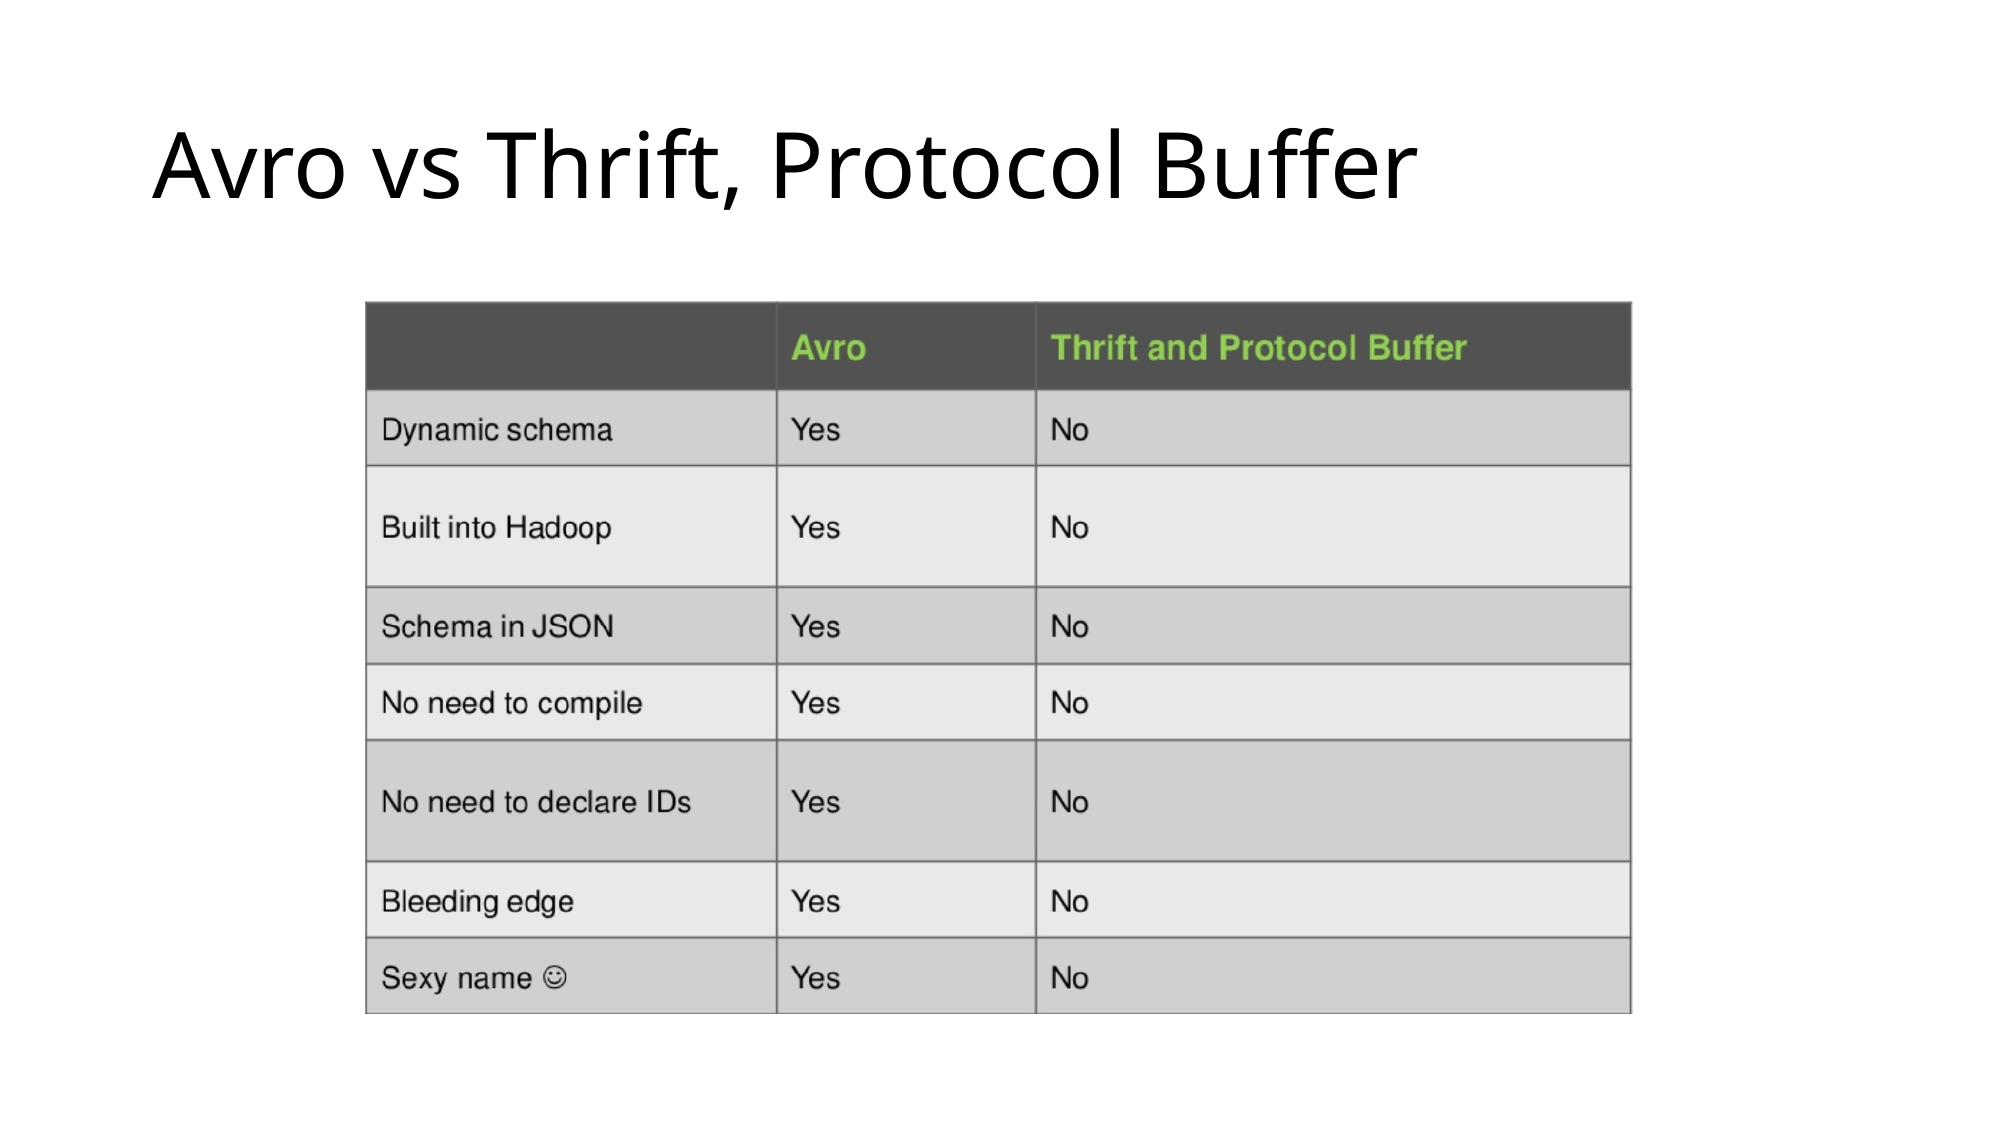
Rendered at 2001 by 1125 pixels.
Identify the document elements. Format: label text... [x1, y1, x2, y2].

title Avro vs Thrift, Protocol Buffer [137, 59, 1863, 278]
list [365, 299, 1635, 1014]
